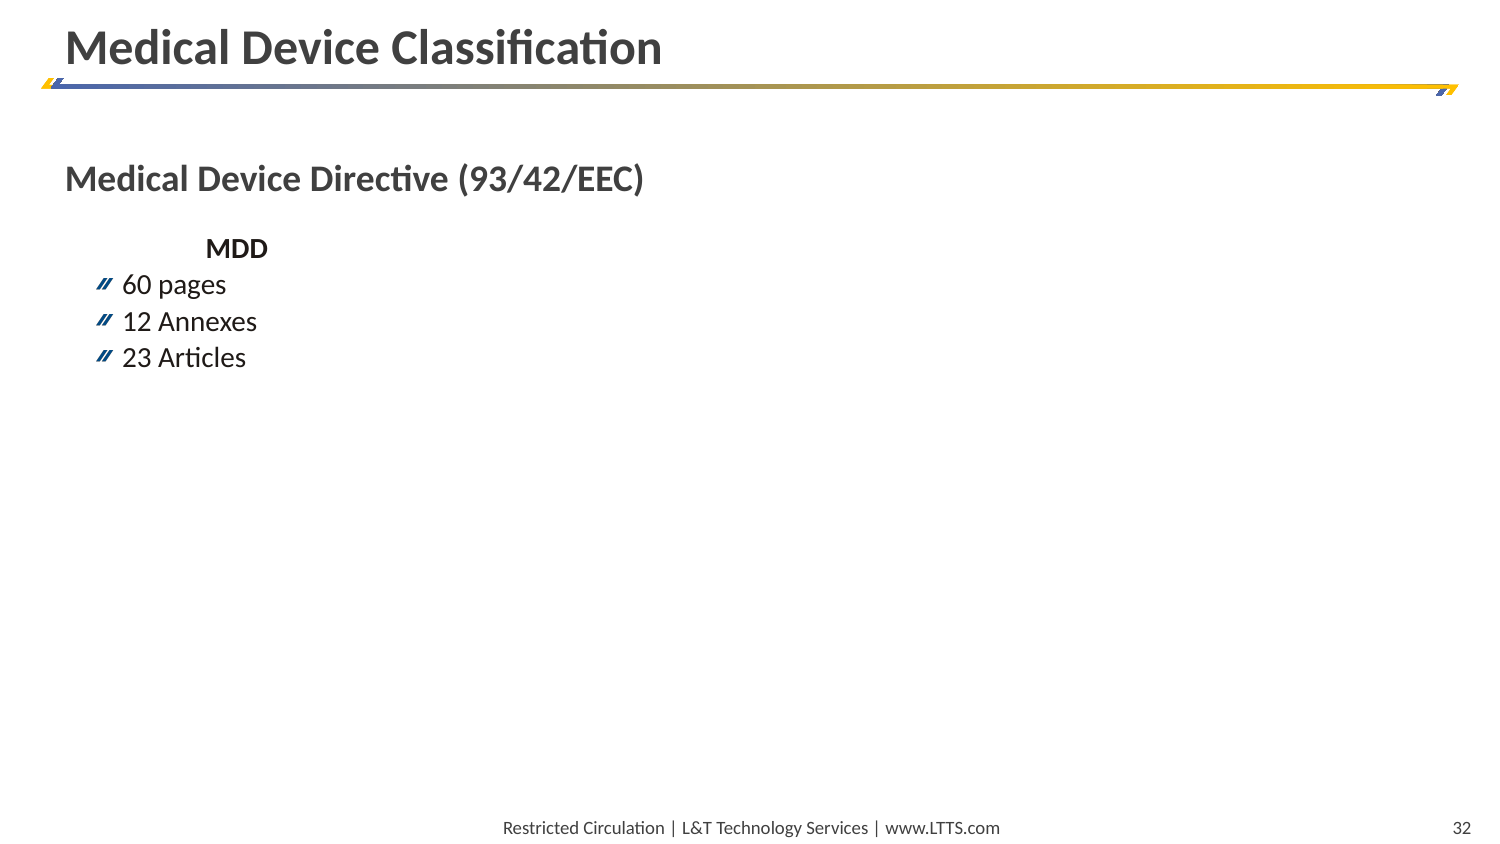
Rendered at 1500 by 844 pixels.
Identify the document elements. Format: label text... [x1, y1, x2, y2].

picture [94, 345, 115, 366]
picture [94, 273, 115, 294]
text_box Medical Device Directive (93/42/EEC) [49, 135, 678, 207]
text_box MDD 60 pages 12 Annexes 23 Articles [93, 229, 380, 373]
text_box Medical Device Classification [49, 0, 1450, 83]
picture [94, 309, 115, 330]
